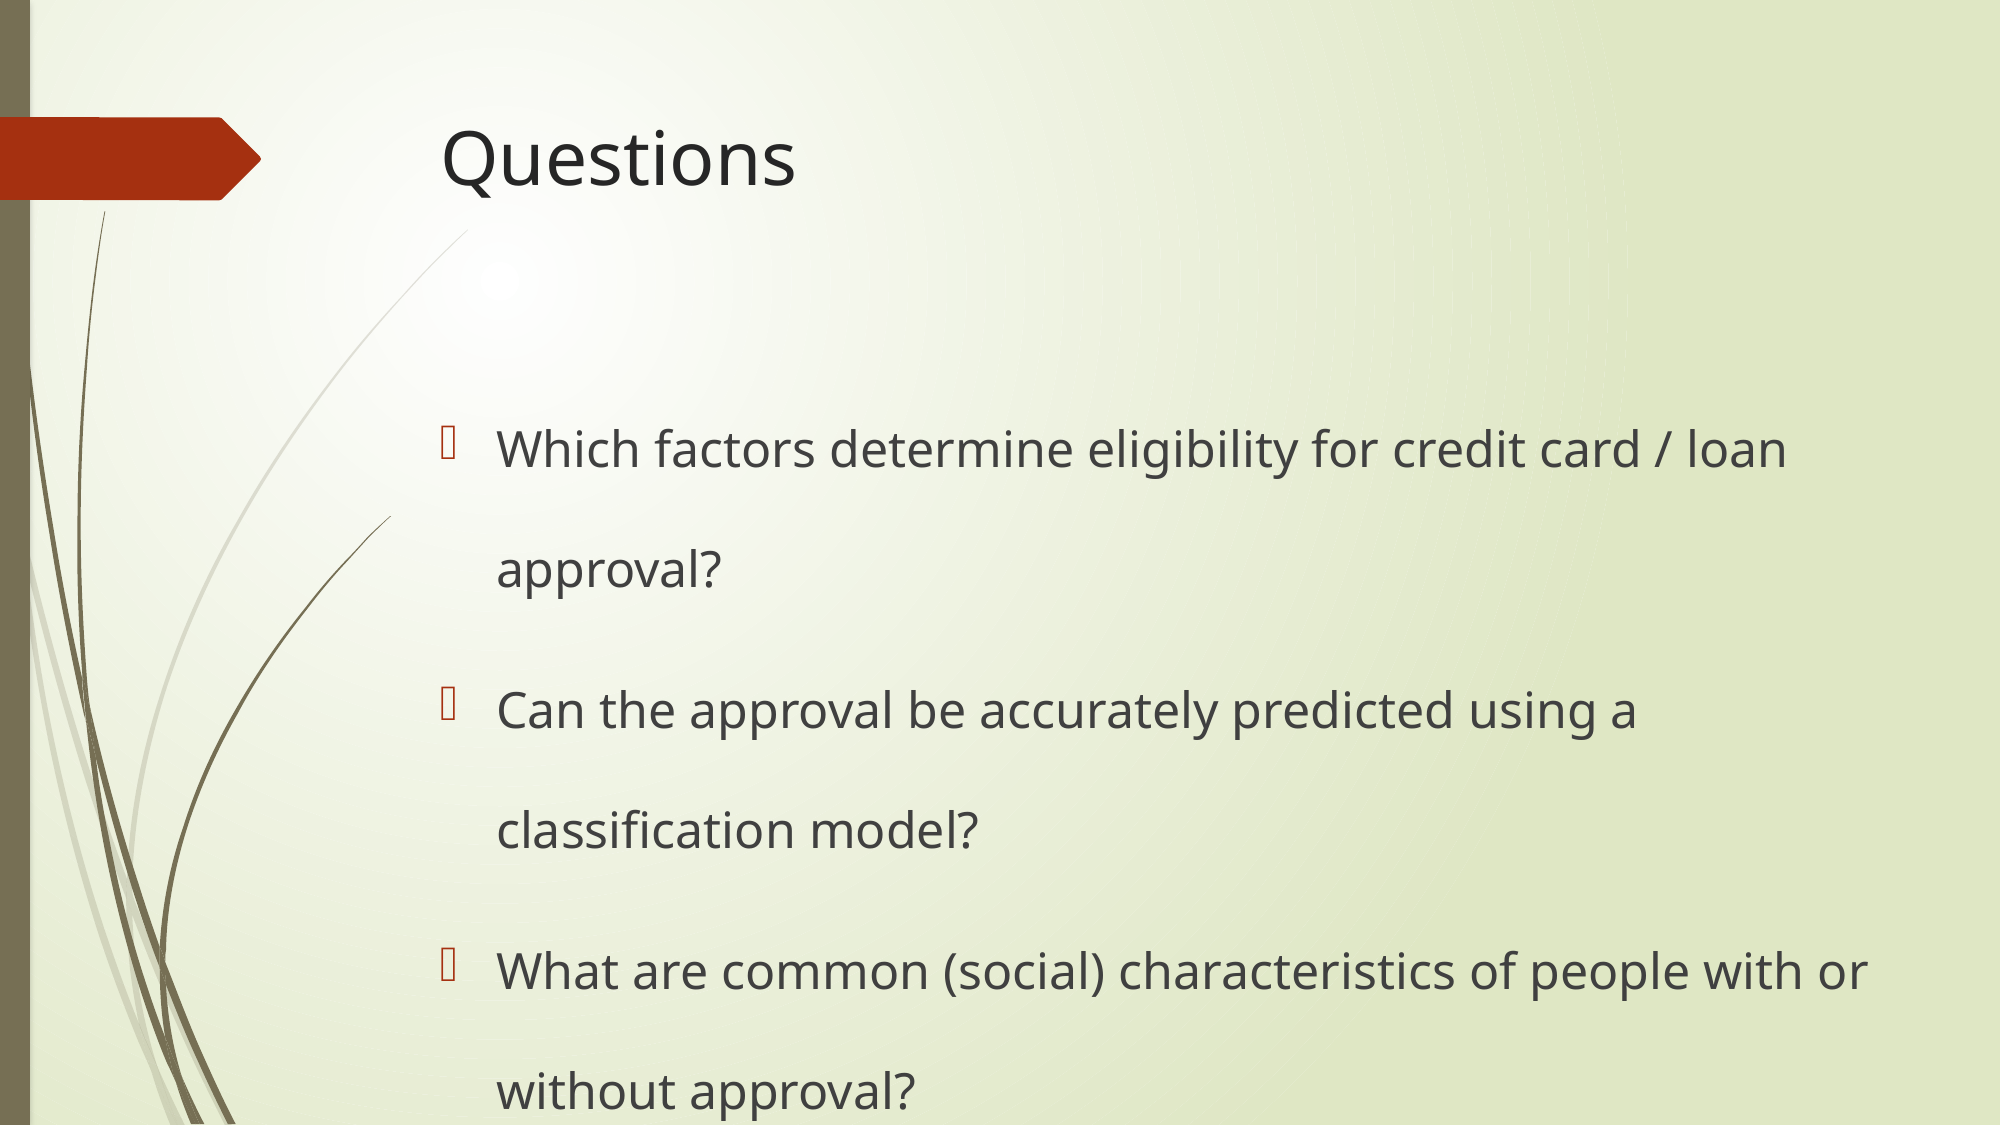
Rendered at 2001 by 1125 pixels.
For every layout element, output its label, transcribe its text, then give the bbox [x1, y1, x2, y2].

title Questions [425, 102, 1888, 313]
list Which factors determine eligibility for credit card / loan approval? Can the approval be accurately predicted using a classification model? What are common (social) characteristics of people with or without approval? [424, 350, 1888, 970]
